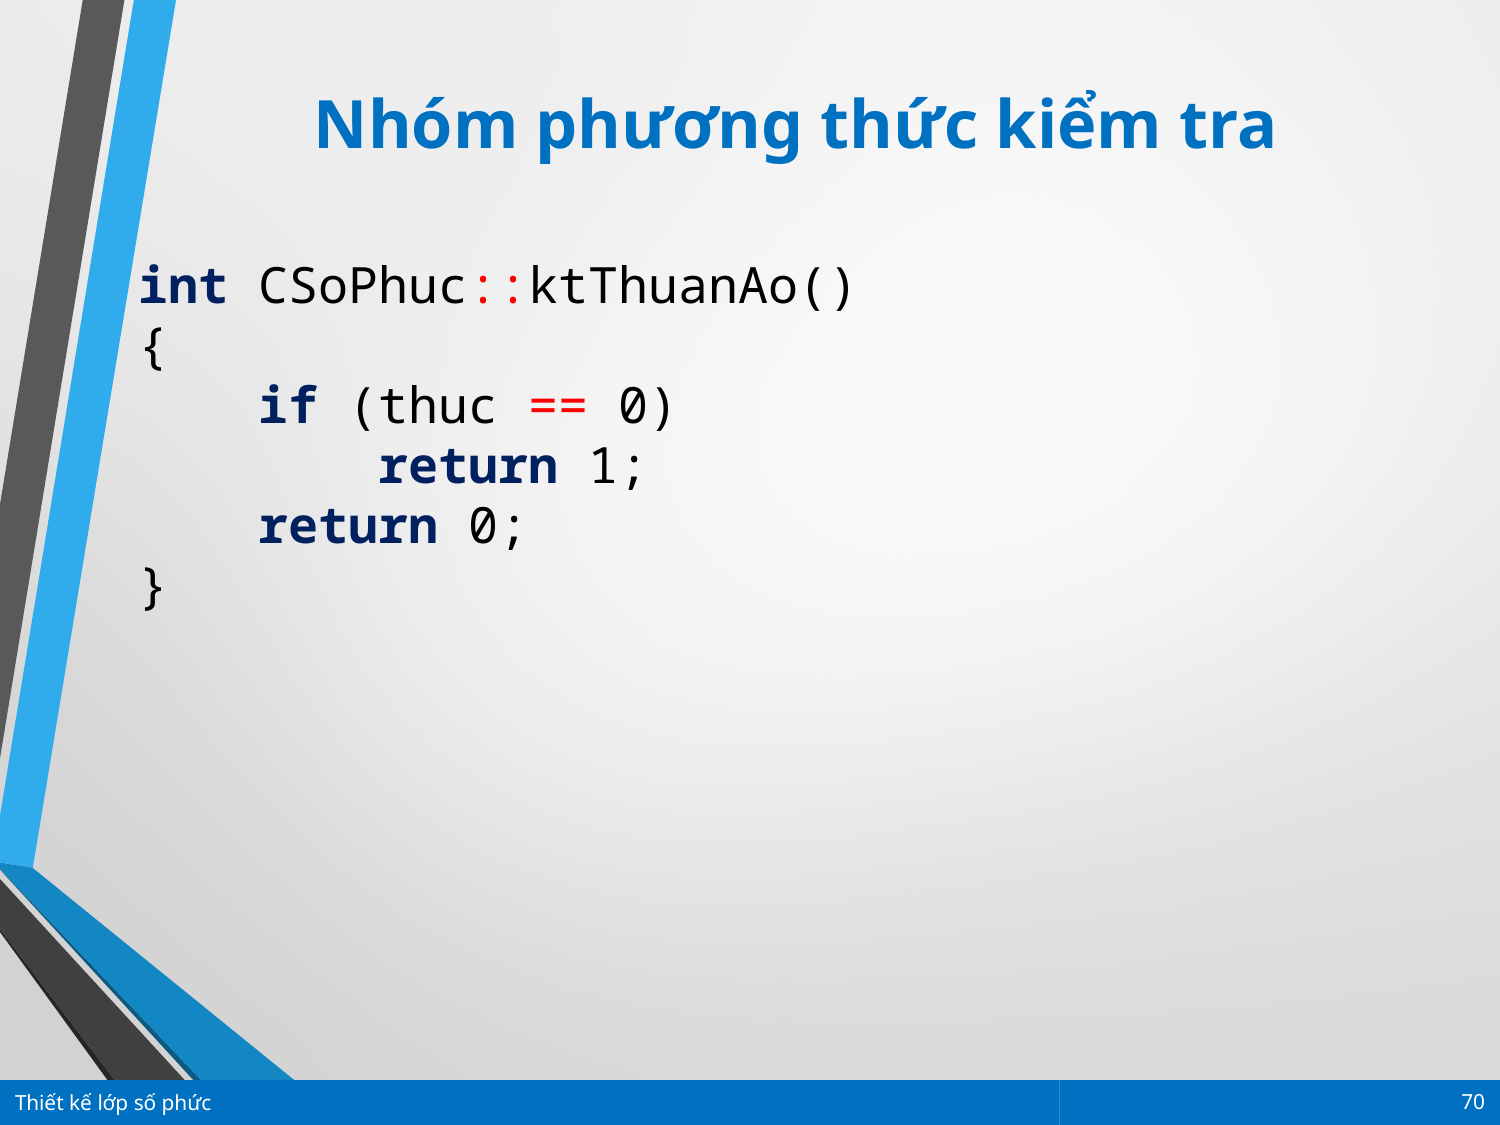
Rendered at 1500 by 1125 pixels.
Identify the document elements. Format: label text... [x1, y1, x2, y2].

slide_number 70 [1059, 1080, 1500, 1125]
text_box int CSoPhuc::ktThuanAo() { if (thuc == 0) return 1; return 0; } [123, 246, 1500, 622]
text_box Nhóm phương thức kiểm tra [123, 74, 1469, 169]
footer Thiết kế lớp số phức [0, 1080, 1059, 1125]
